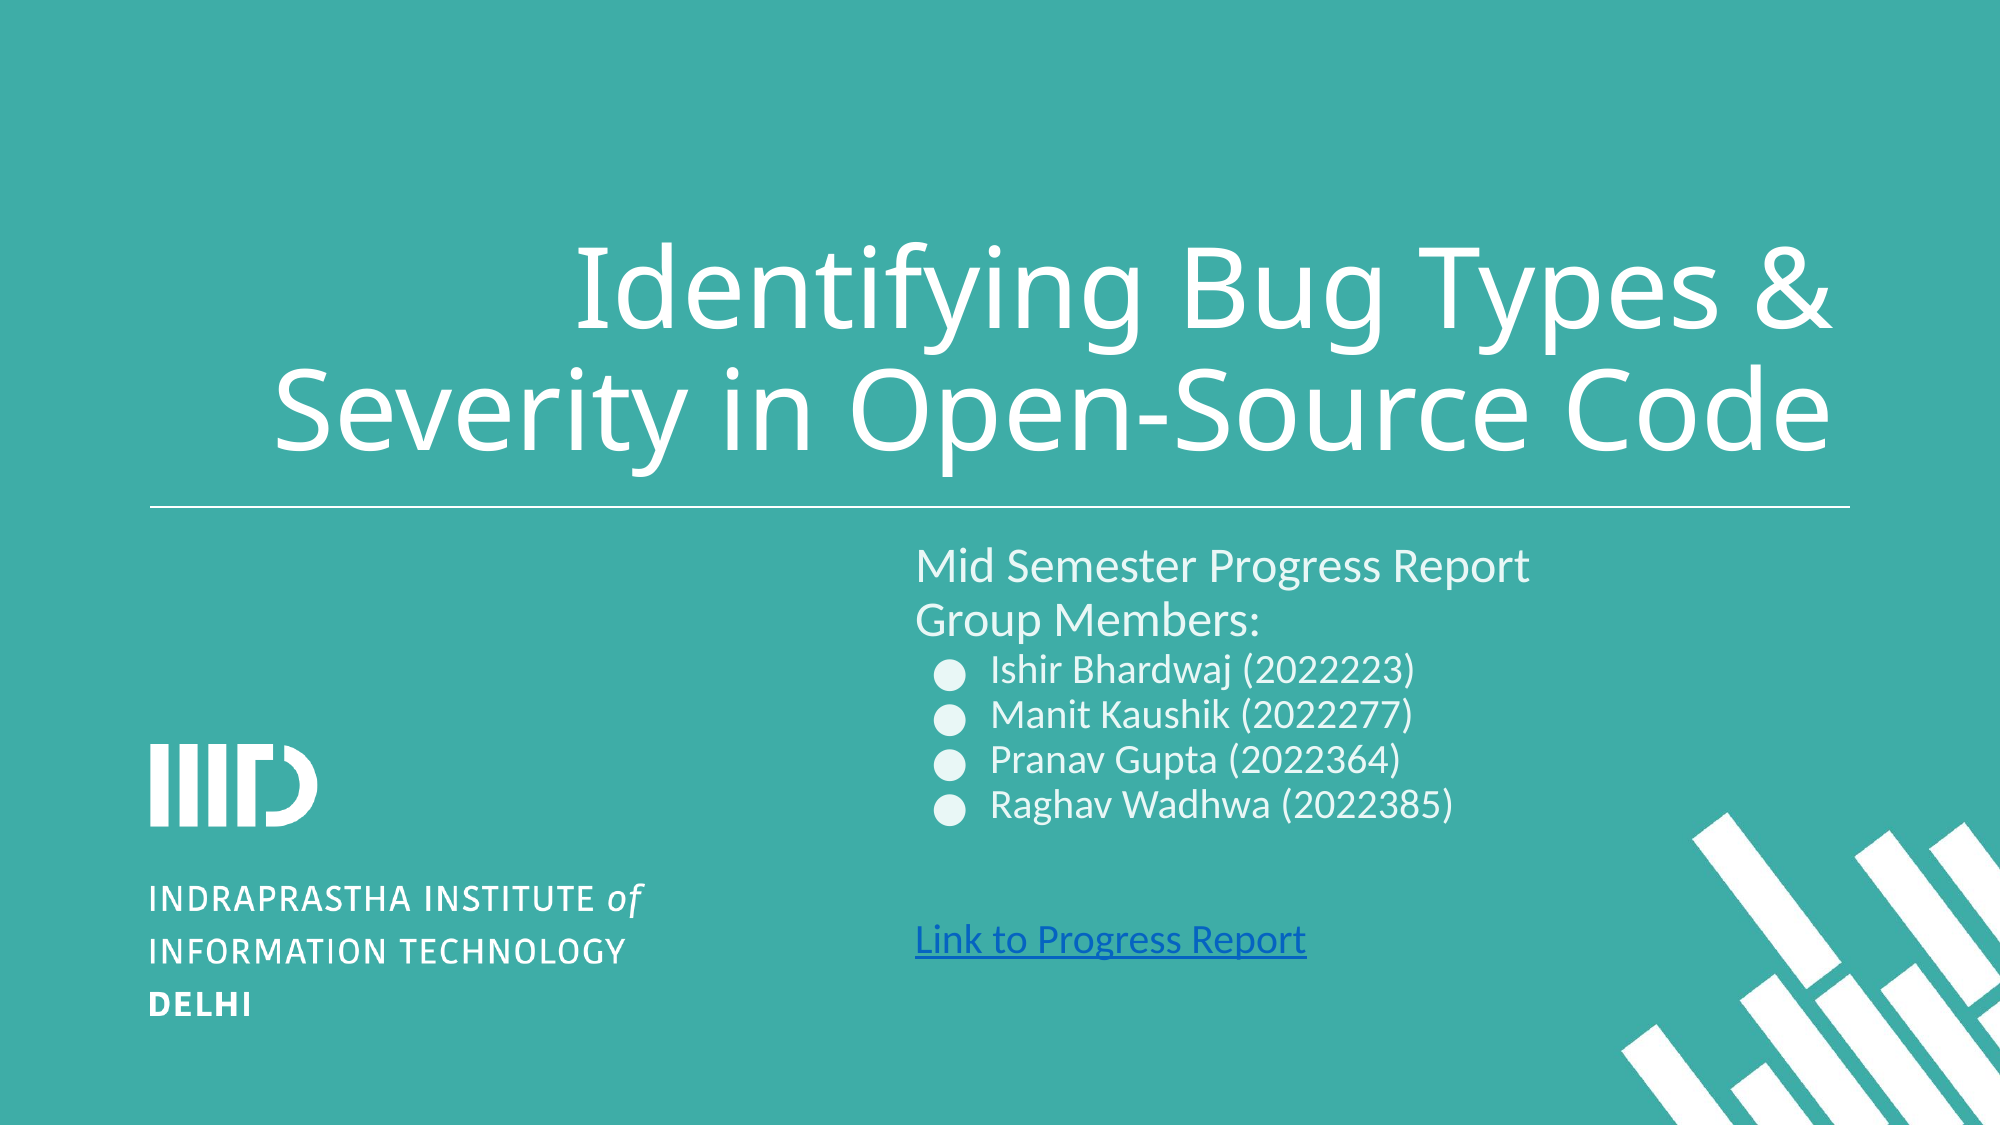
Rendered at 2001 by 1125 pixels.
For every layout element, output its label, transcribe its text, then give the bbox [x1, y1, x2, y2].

subtitle Mid Semester Progress Report Group Members: Ishir Bhardwaj (2022223) Manit Kaushik (2022277) Pranav Gupta (2022364) Raghav Wadhwa (2022385) Link to Progress Report [900, 531, 1850, 1007]
picture [150, 743, 645, 1016]
title Identifying Bug Types & Severity in Open-Source Code [249, 174, 1850, 483]
picture [1593, 779, 2000, 1125]
